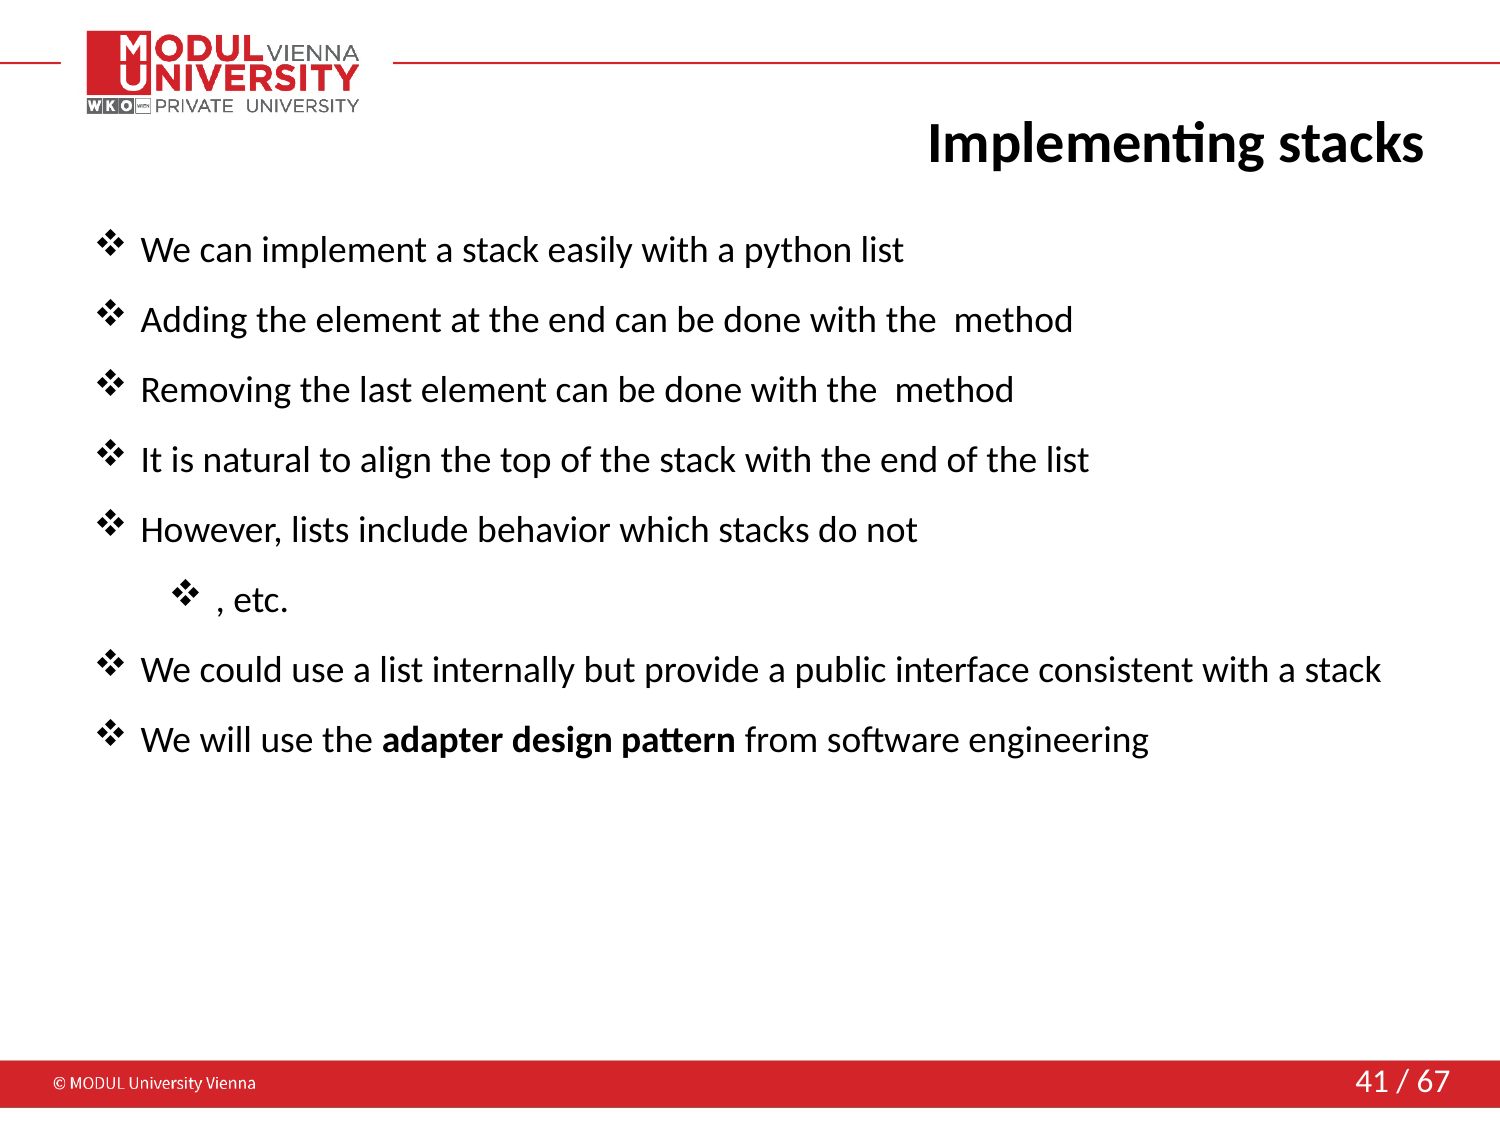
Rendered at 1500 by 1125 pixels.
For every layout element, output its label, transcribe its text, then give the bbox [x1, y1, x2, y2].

title Implementing stacks [75, 44, 1425, 233]
picture [0, 0, 1500, 1125]
